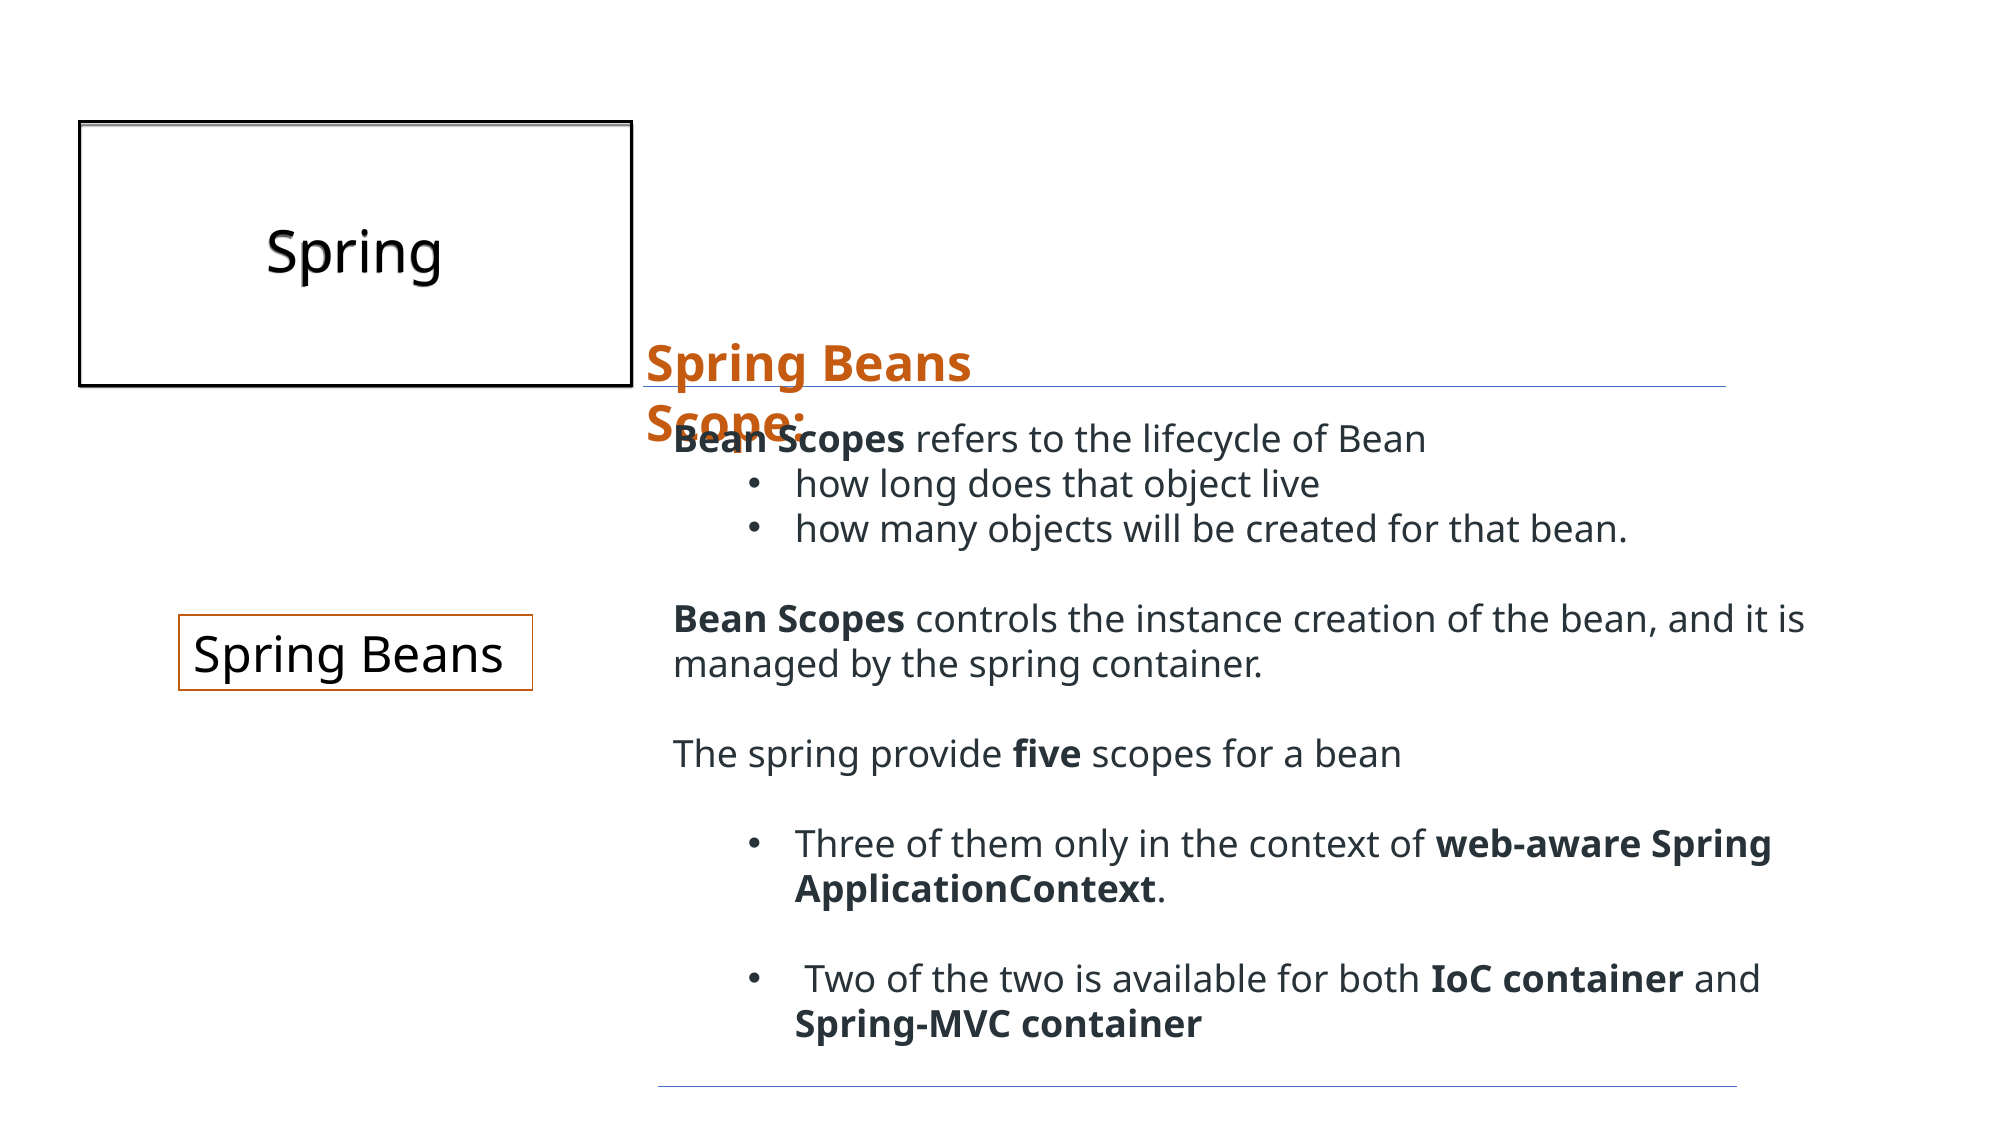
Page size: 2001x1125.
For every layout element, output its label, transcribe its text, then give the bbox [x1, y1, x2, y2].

text_box Spring Beans Scope: [631, 324, 1099, 460]
text_box Bean Scopes refers to the lifecycle of Bean how long does that object live how many objects will be created for that bean. Bean Scopes controls the instance creation of the bean, and it is managed by the spring container. The spring provide five scopes for a bean Three of them only in the context of web-aware Spring ApplicationContext. Two of the two is available for both IoC container and Spring-MVC container [657, 407, 1850, 1052]
text_box Spring [79, 121, 632, 386]
text_box Spring Beans [178, 614, 533, 690]
